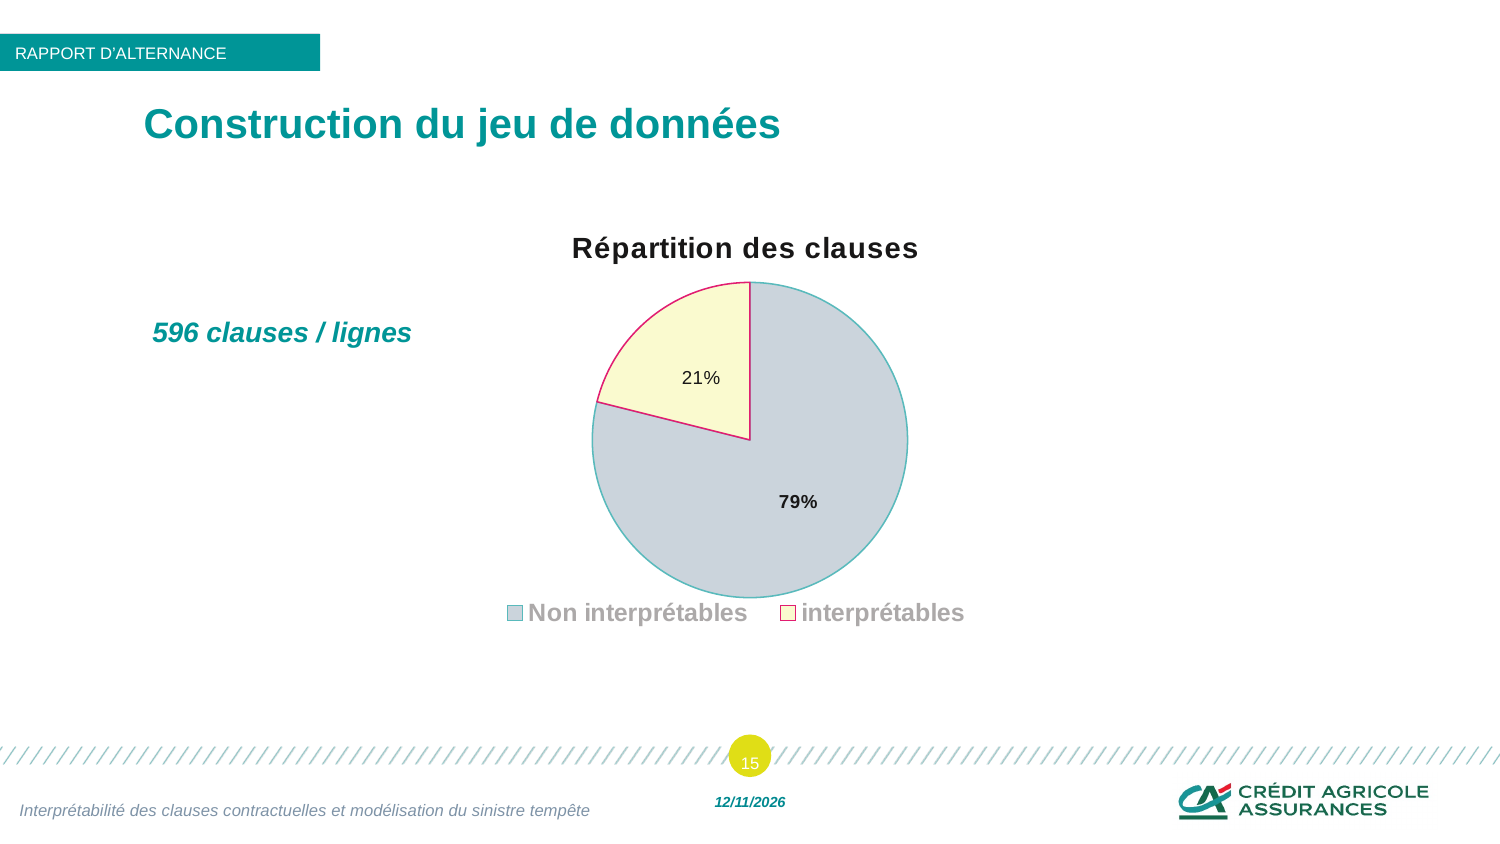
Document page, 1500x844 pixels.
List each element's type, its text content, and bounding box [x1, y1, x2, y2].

list RAPPORT D’ALTERNANCE [0, 33, 321, 71]
chart [374, 206, 1125, 657]
text_box 596 clauses / lignes [137, 306, 374, 355]
title Construction du jeu de données [137, 98, 1458, 173]
footer Interprétabilité des clauses contractuelles et modélisation du sinistre tempête [13, 791, 652, 829]
slide_number 15 [714, 740, 786, 786]
picture [0, 730, 1500, 830]
